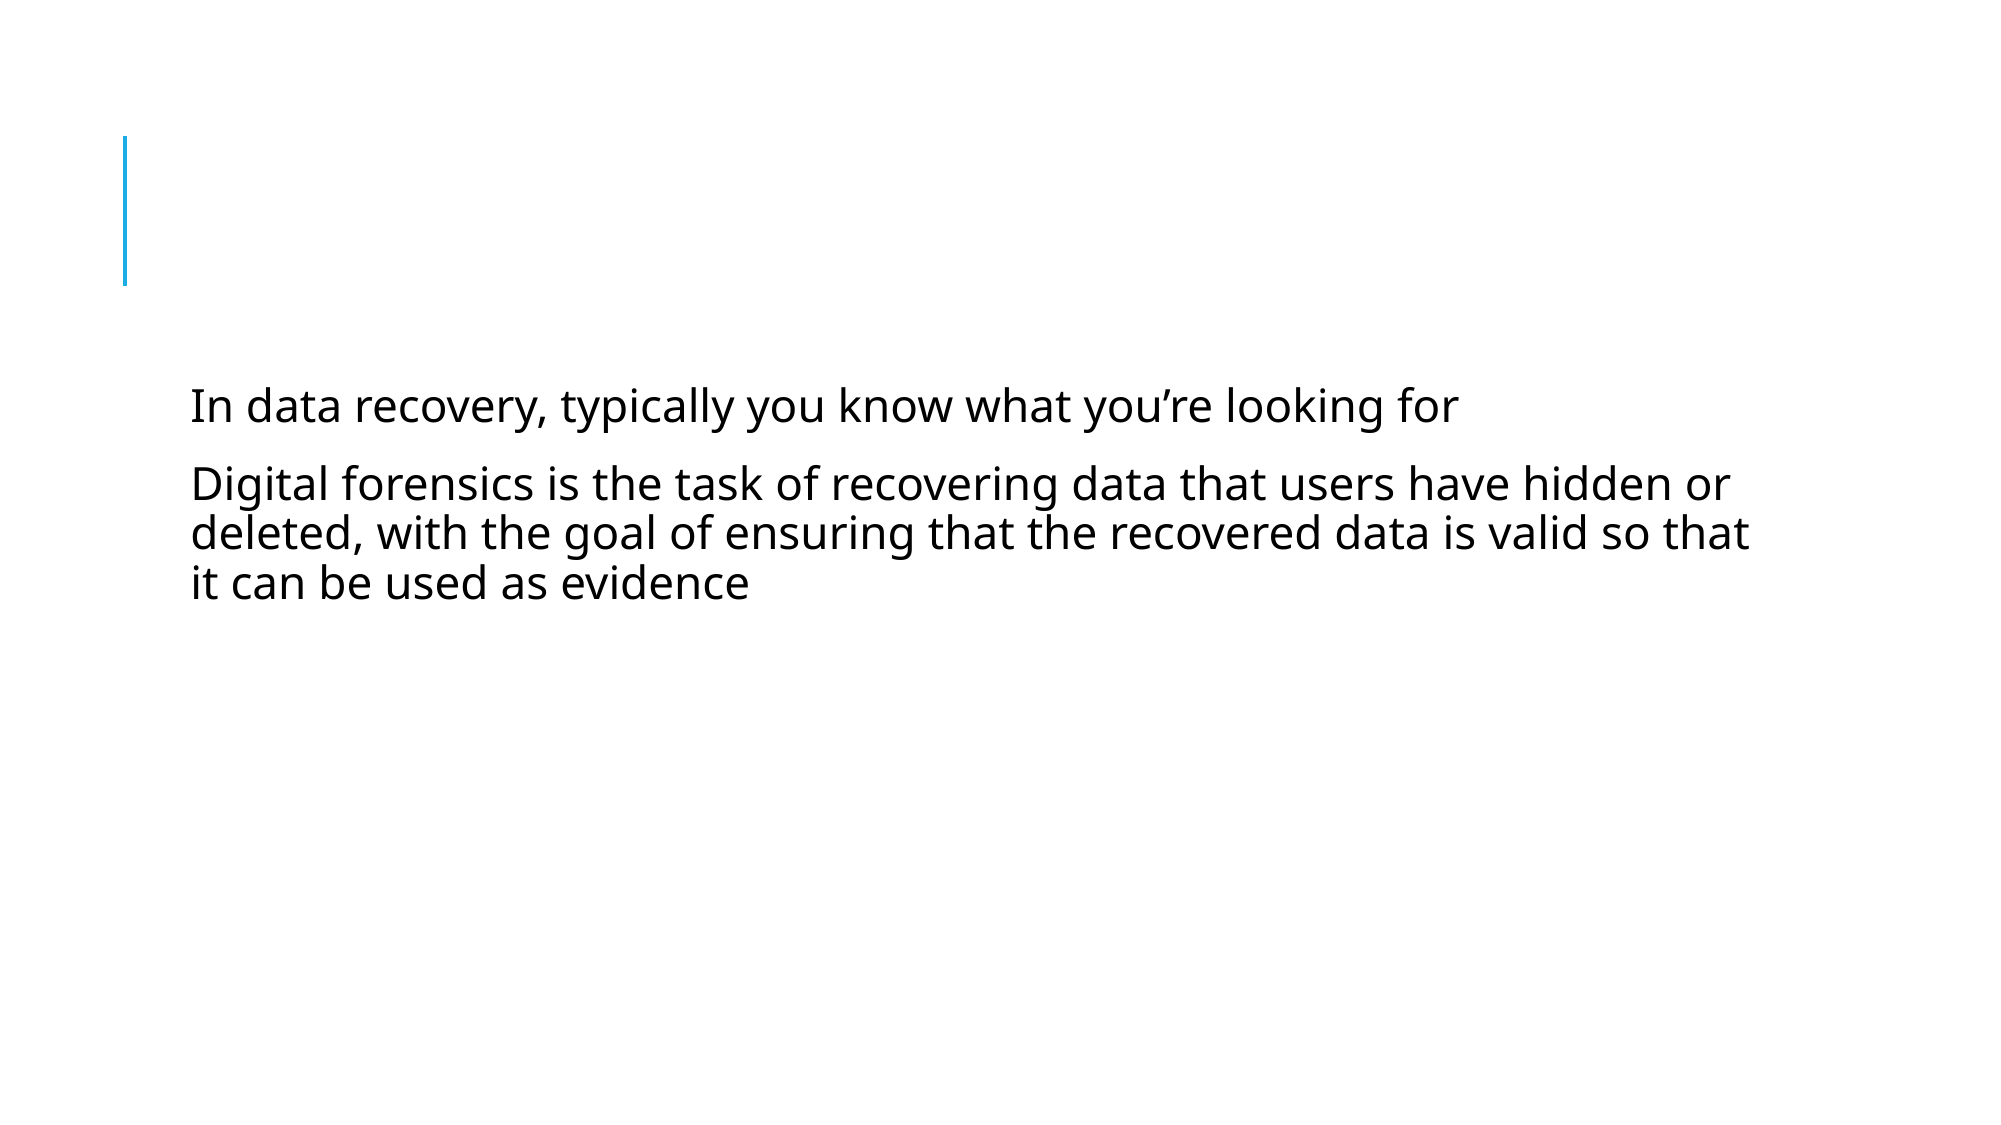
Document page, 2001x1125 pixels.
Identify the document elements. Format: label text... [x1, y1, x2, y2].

list In data recovery, typically you know what you’re looking for Digital forensics is the task of recovering data that users have hidden or deleted, with the goal of ensuring that the recovered data is valid so that it can be used as evidence [168, 375, 1763, 1035]
